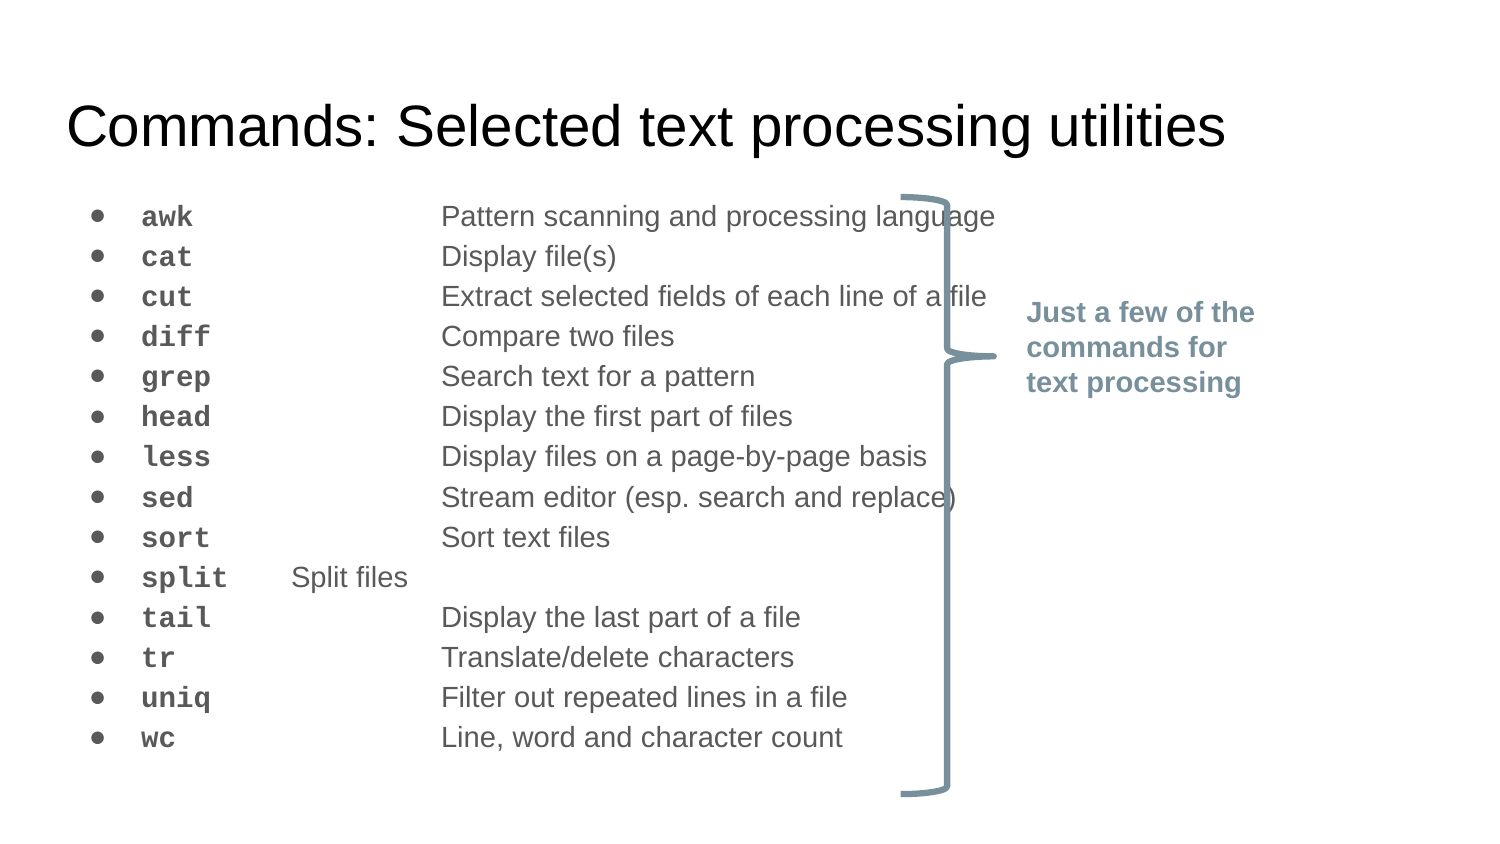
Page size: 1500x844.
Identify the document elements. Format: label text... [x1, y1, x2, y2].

text_box [900, 197, 994, 795]
list awk Pattern scanning and processing language cat Display file(s) cut Extract selected fields of each line of a file diff Compare two files grep Search text for a pattern head Display the first part of files less Display files on a page-by-page basis sed Stream editor (esp. search and replace) sort Sort text files split Split files tail Display the last part of a file tr Translate/delete characters uniq Filter out repeated lines in a file wc Line, word and character count [51, 176, 1449, 737]
title Commands: Selected text processing utilities [51, 72, 1449, 167]
text_box Just a few of the commands for text processing [1011, 278, 1284, 426]
